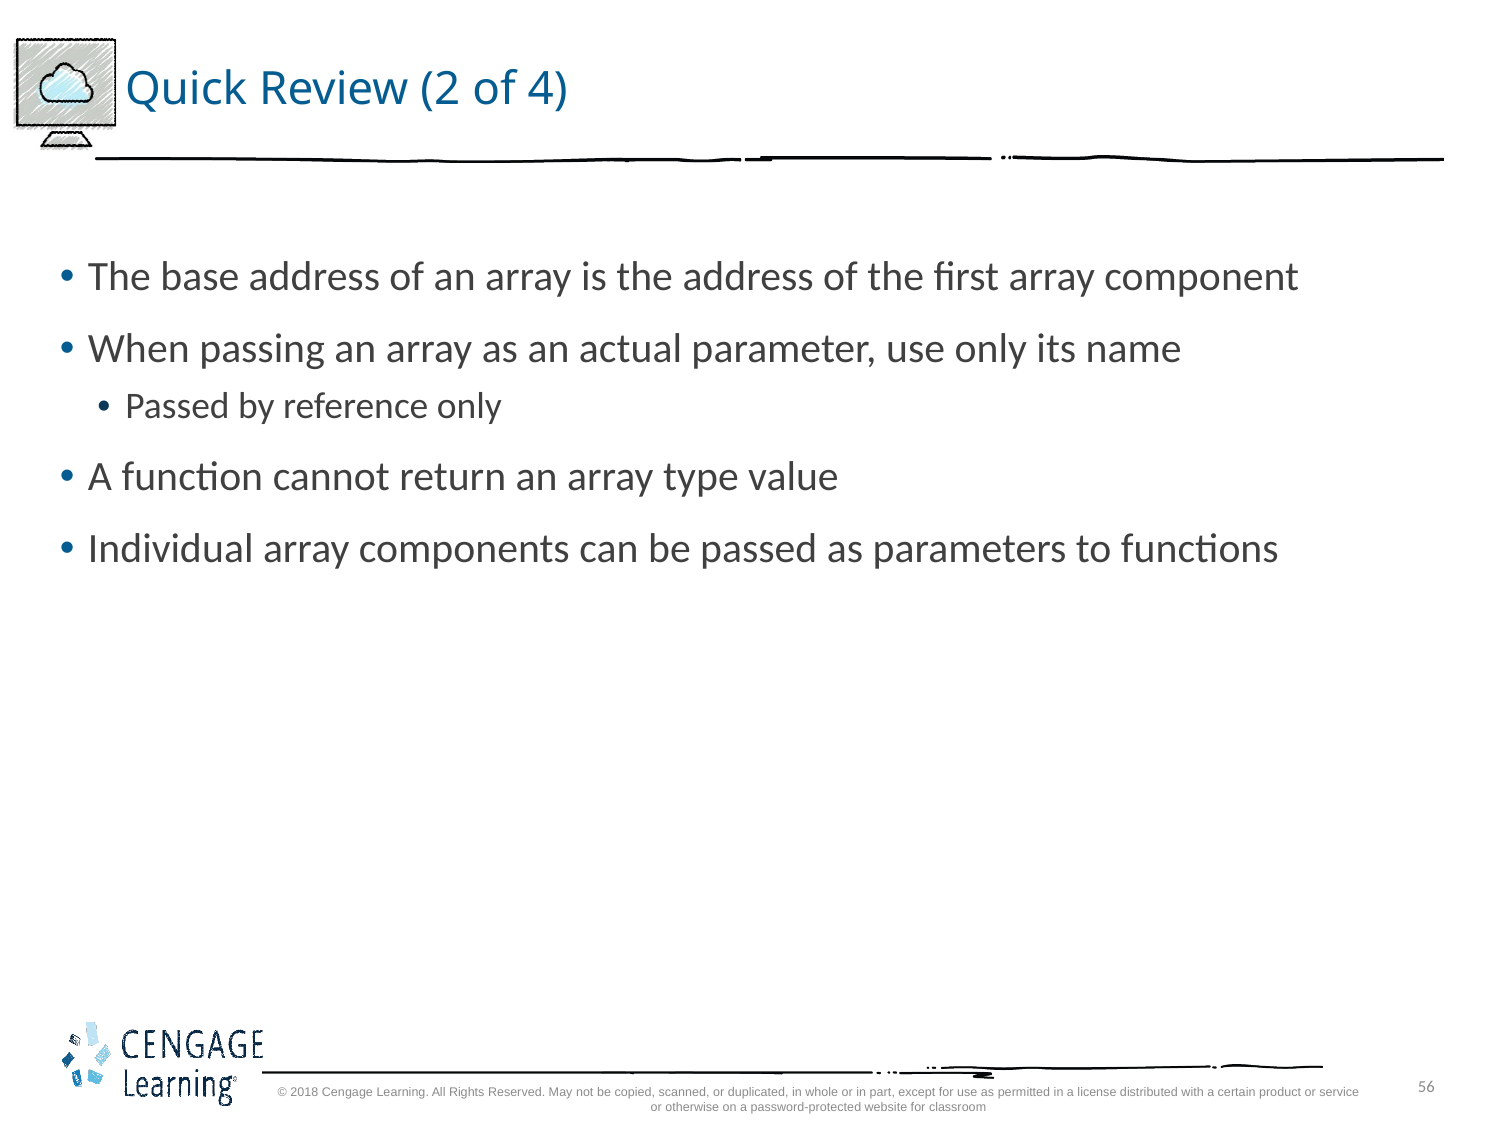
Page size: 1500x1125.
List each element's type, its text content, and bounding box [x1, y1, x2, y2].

picture [62, 1022, 1323, 1106]
list The base address of an array is the address of the first array component When passing an array as an actual parameter, use only its name Passed by reference only A function cannot return an array type value Individual array components can be passed as parameters to functions [59, 252, 1441, 576]
picture [95, 155, 1444, 163]
footer © 2018 Cengage Learning. All Rights Reserved. May not be copied, scanned, or duplicated, in whole or in part, except for use as permitted in a license distributed with a certain product or service or otherwise on a password-protected website for classroom [262, 1079, 1375, 1120]
picture [13, 36, 117, 151]
title Quick Review (2 of 4) [125, 66, 1442, 116]
